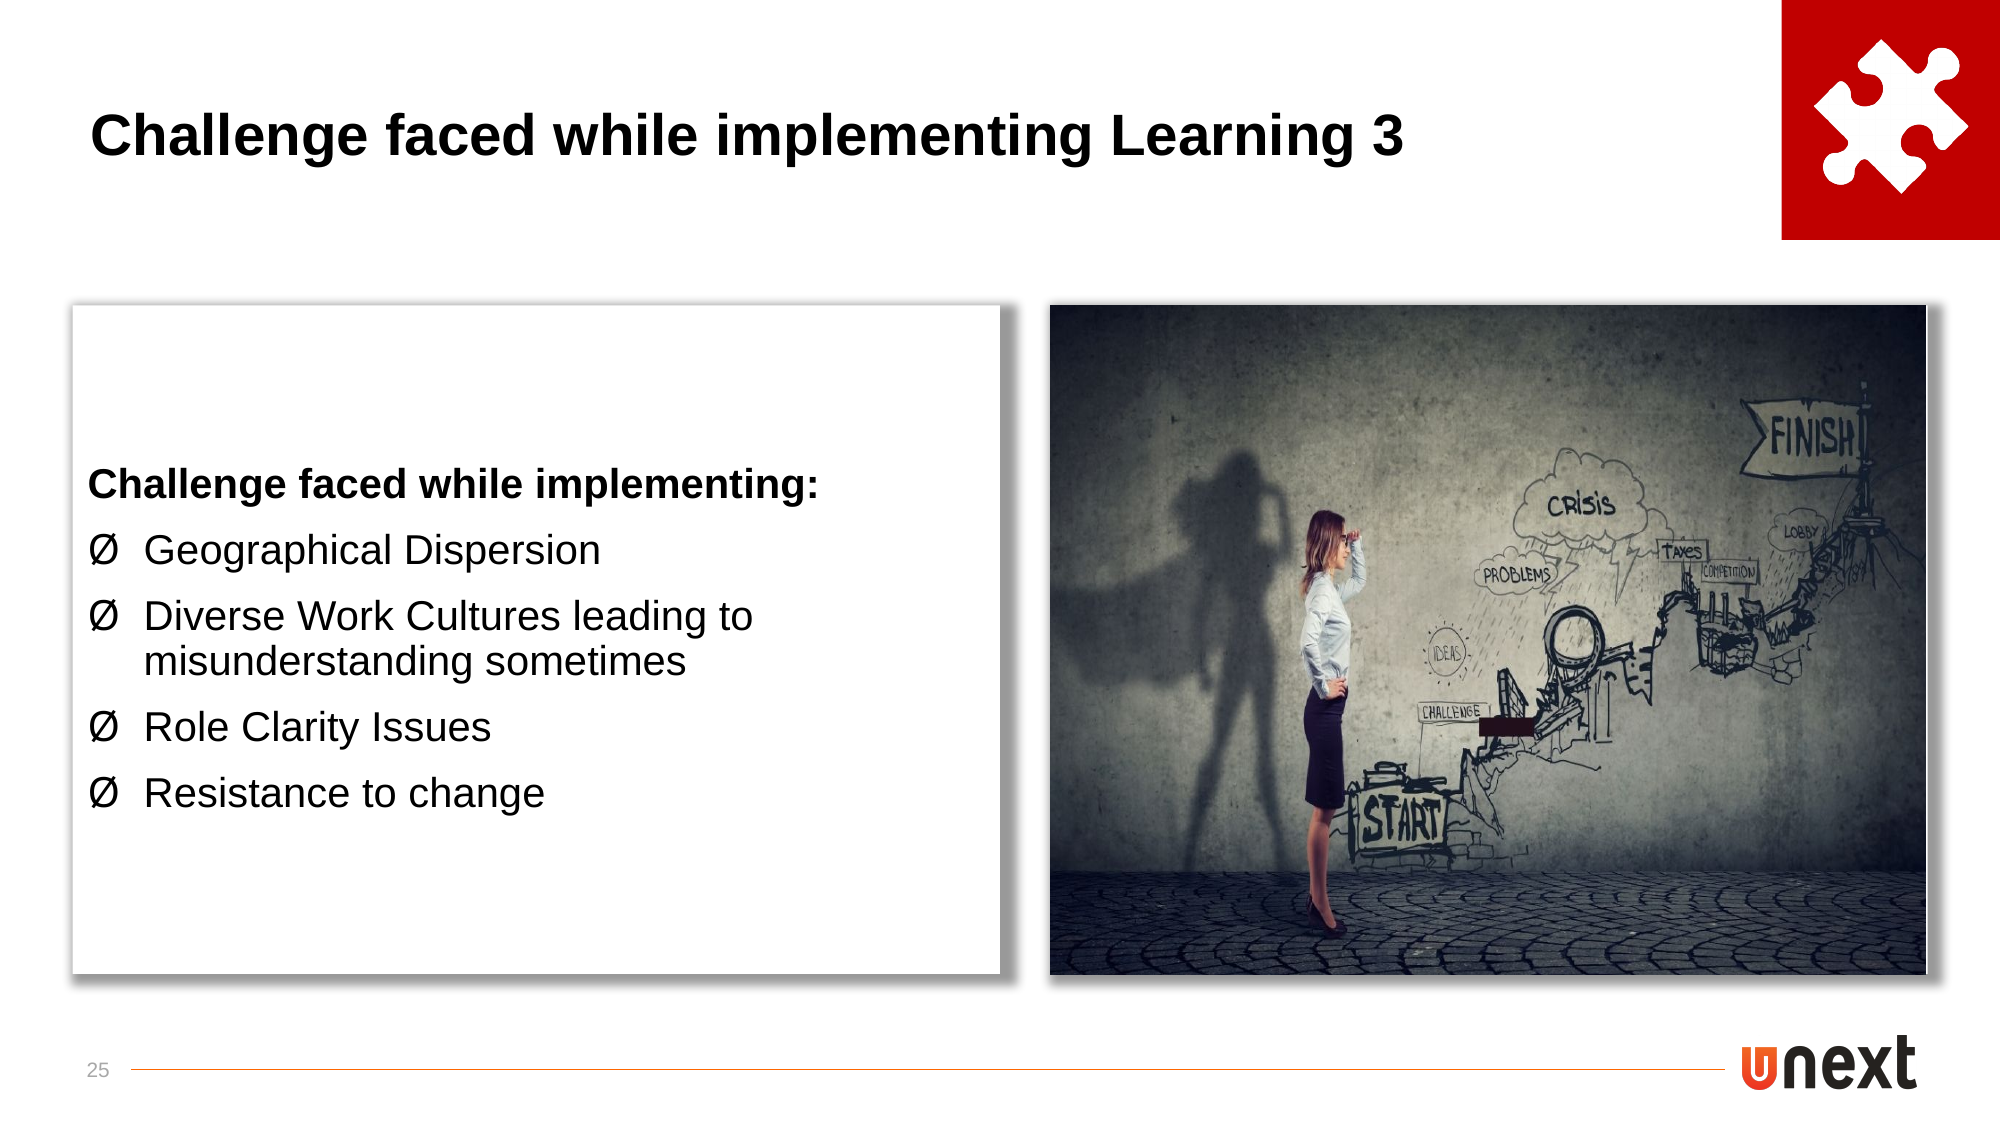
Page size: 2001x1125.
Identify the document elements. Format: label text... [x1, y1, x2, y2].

slide_number 25 [48, 1047, 110, 1091]
picture [1798, 27, 1984, 213]
picture [1742, 1035, 1917, 1090]
title Challenge faced while implementing Learning 3 [76, 78, 1798, 196]
text_box [1781, 0, 2000, 241]
picture [1050, 305, 1926, 975]
text_box Challenge faced while implementing: Geographical Dispersion Diverse Work Cultures leading to misunderstanding sometimes Role Clarity Issues Resistance to change [72, 305, 1000, 974]
